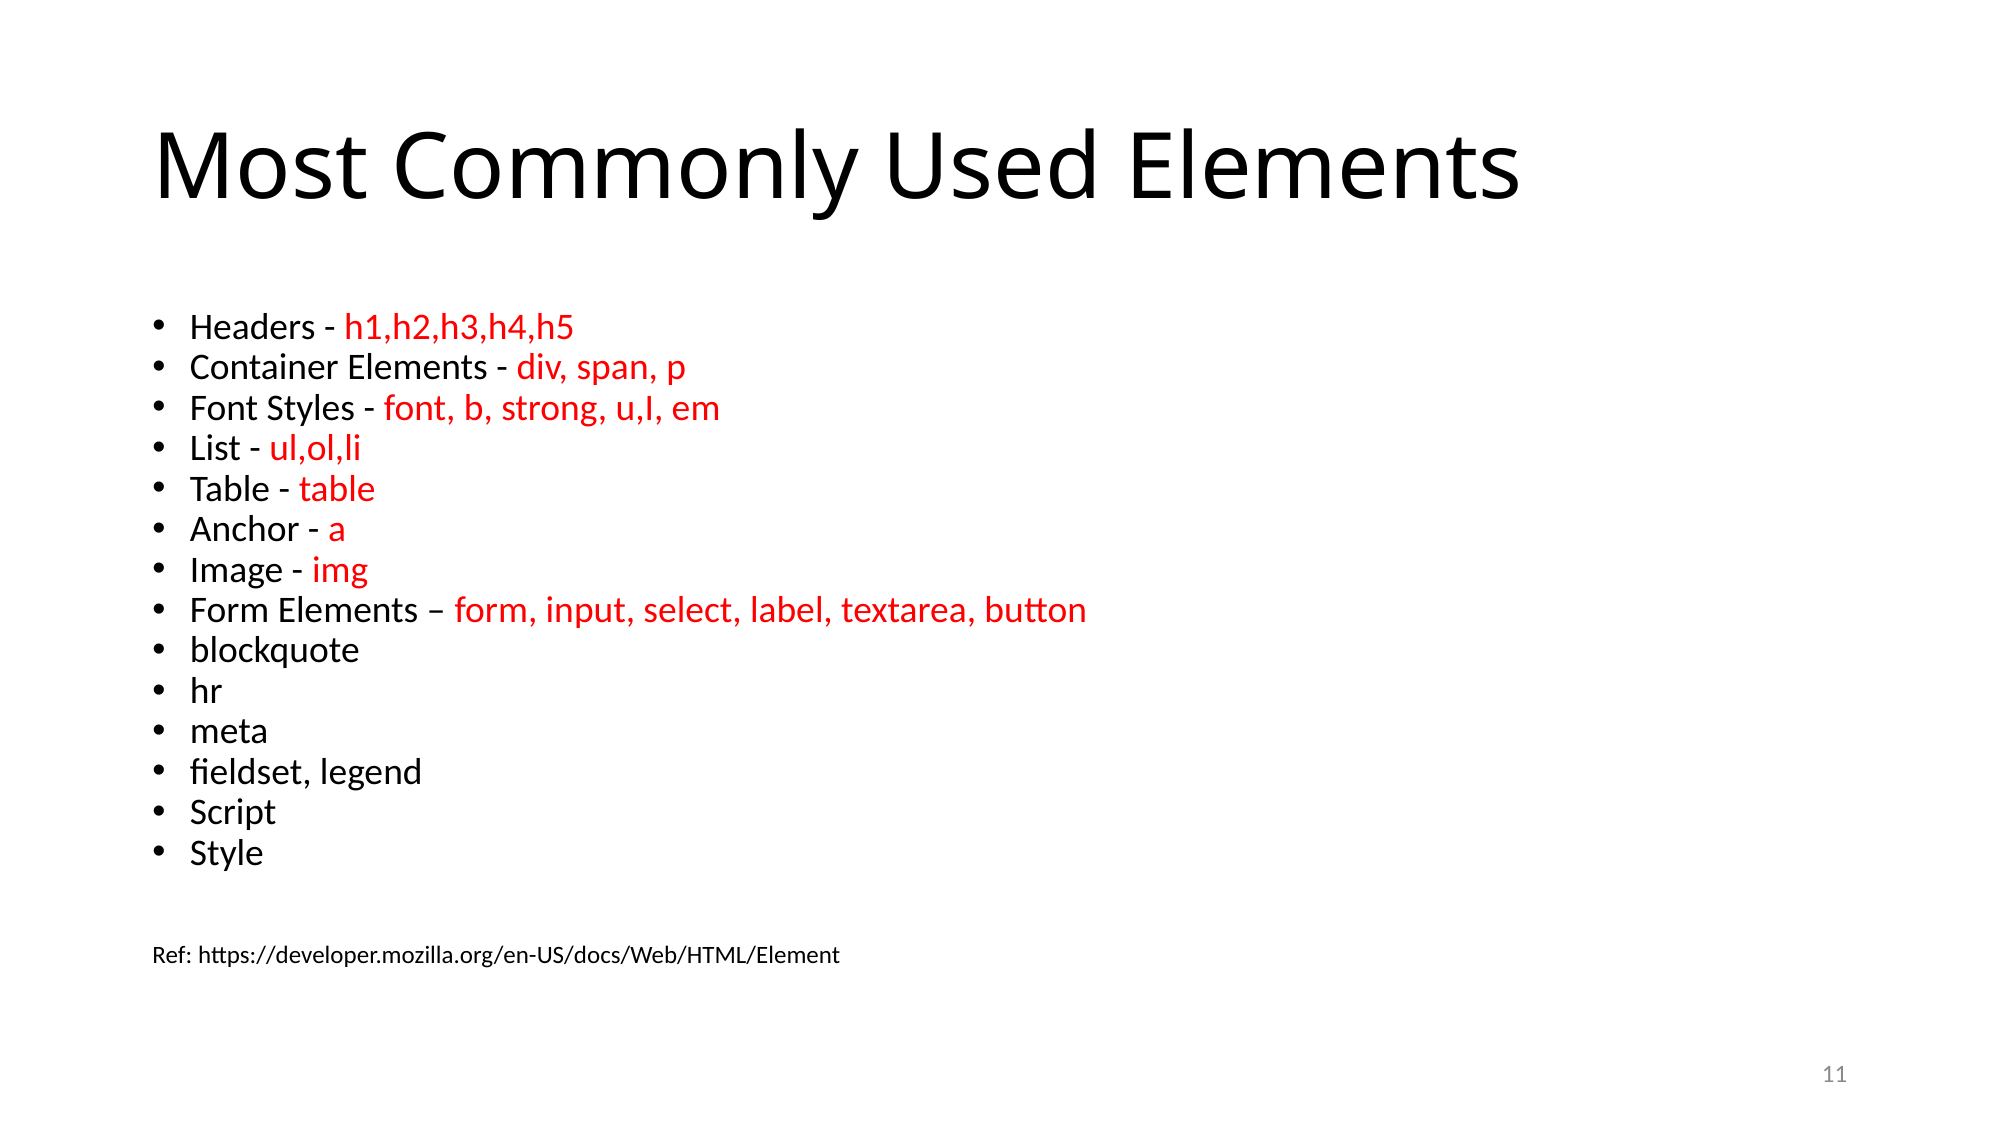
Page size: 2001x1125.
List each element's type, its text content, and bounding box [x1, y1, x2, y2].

list Headers - h1,h2,h3,h4,h5 Container Elements - div, span, p Font Styles - font, b, strong, u,I, em List - ul,ol,li Table - table Anchor - a Image - img Form Elements – form, input, select, label, textarea, button blockquote hr meta fieldset, legend Script Style Ref: https://developer.mozilla.org/en-US/docs/Web/HTML/Element [137, 299, 1863, 1014]
title Most Commonly Used Elements [137, 59, 1863, 278]
slide_number 11 [1412, 1042, 1863, 1103]
